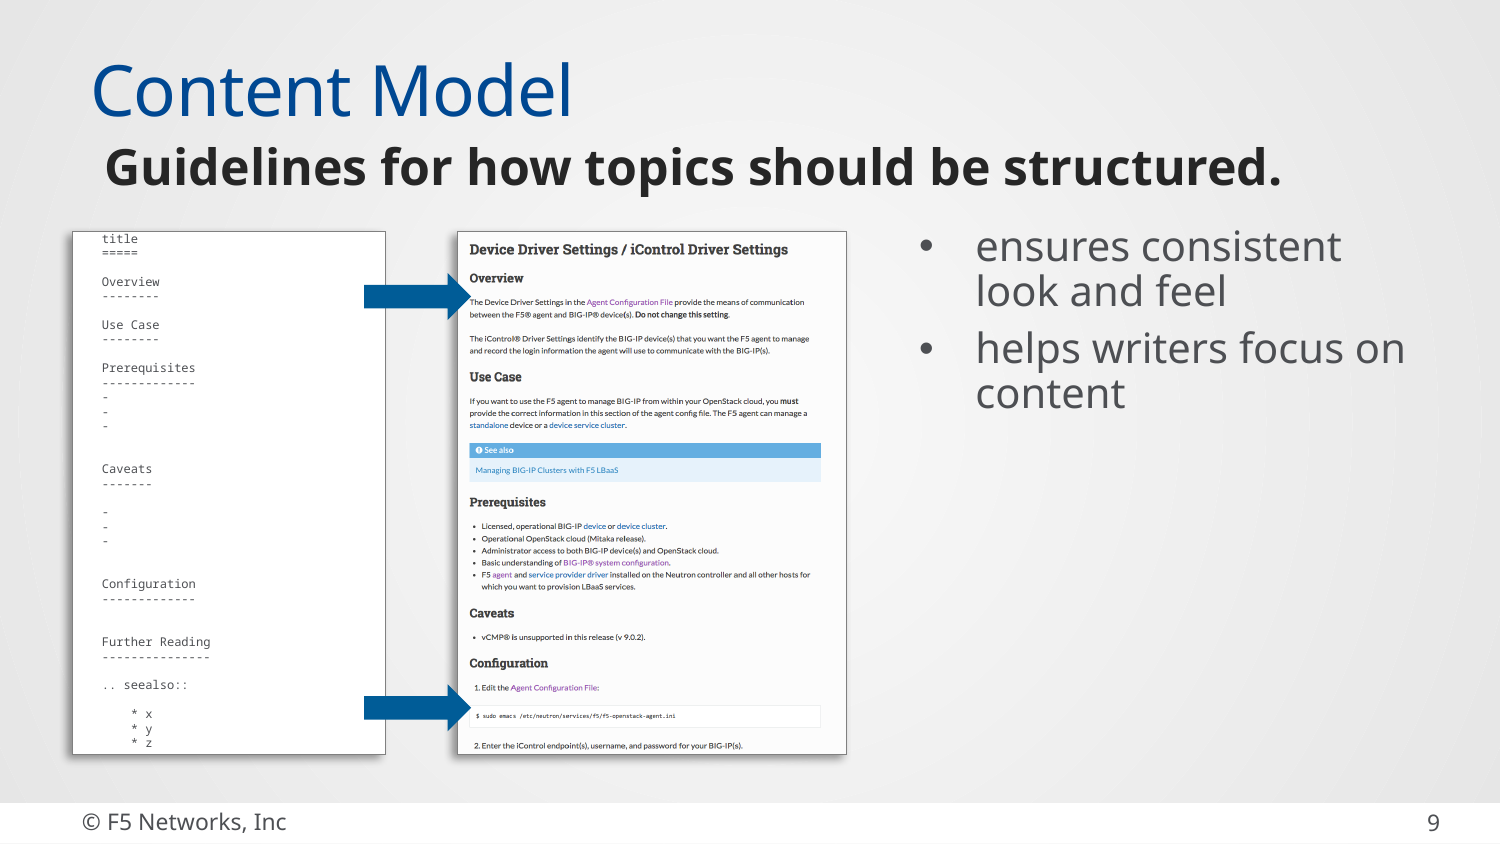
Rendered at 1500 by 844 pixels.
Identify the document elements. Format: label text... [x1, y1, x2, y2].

title Content Model [90, 61, 1441, 175]
text_box title ===== Overview -------- Use Case -------- Prerequisites ------------- - - - Caveats ------- - - - Configuration ------------- Further Reading --------------- .. seealso:: * x * y * z [72, 231, 386, 755]
picture [457, 230, 847, 756]
text_box [364, 273, 457, 321]
text_box Guidelines for how topics should be structured. [90, 134, 1373, 226]
text_box ensures consistent look and feel helps writers focus on content [919, 225, 1428, 472]
text_box [364, 684, 457, 732]
